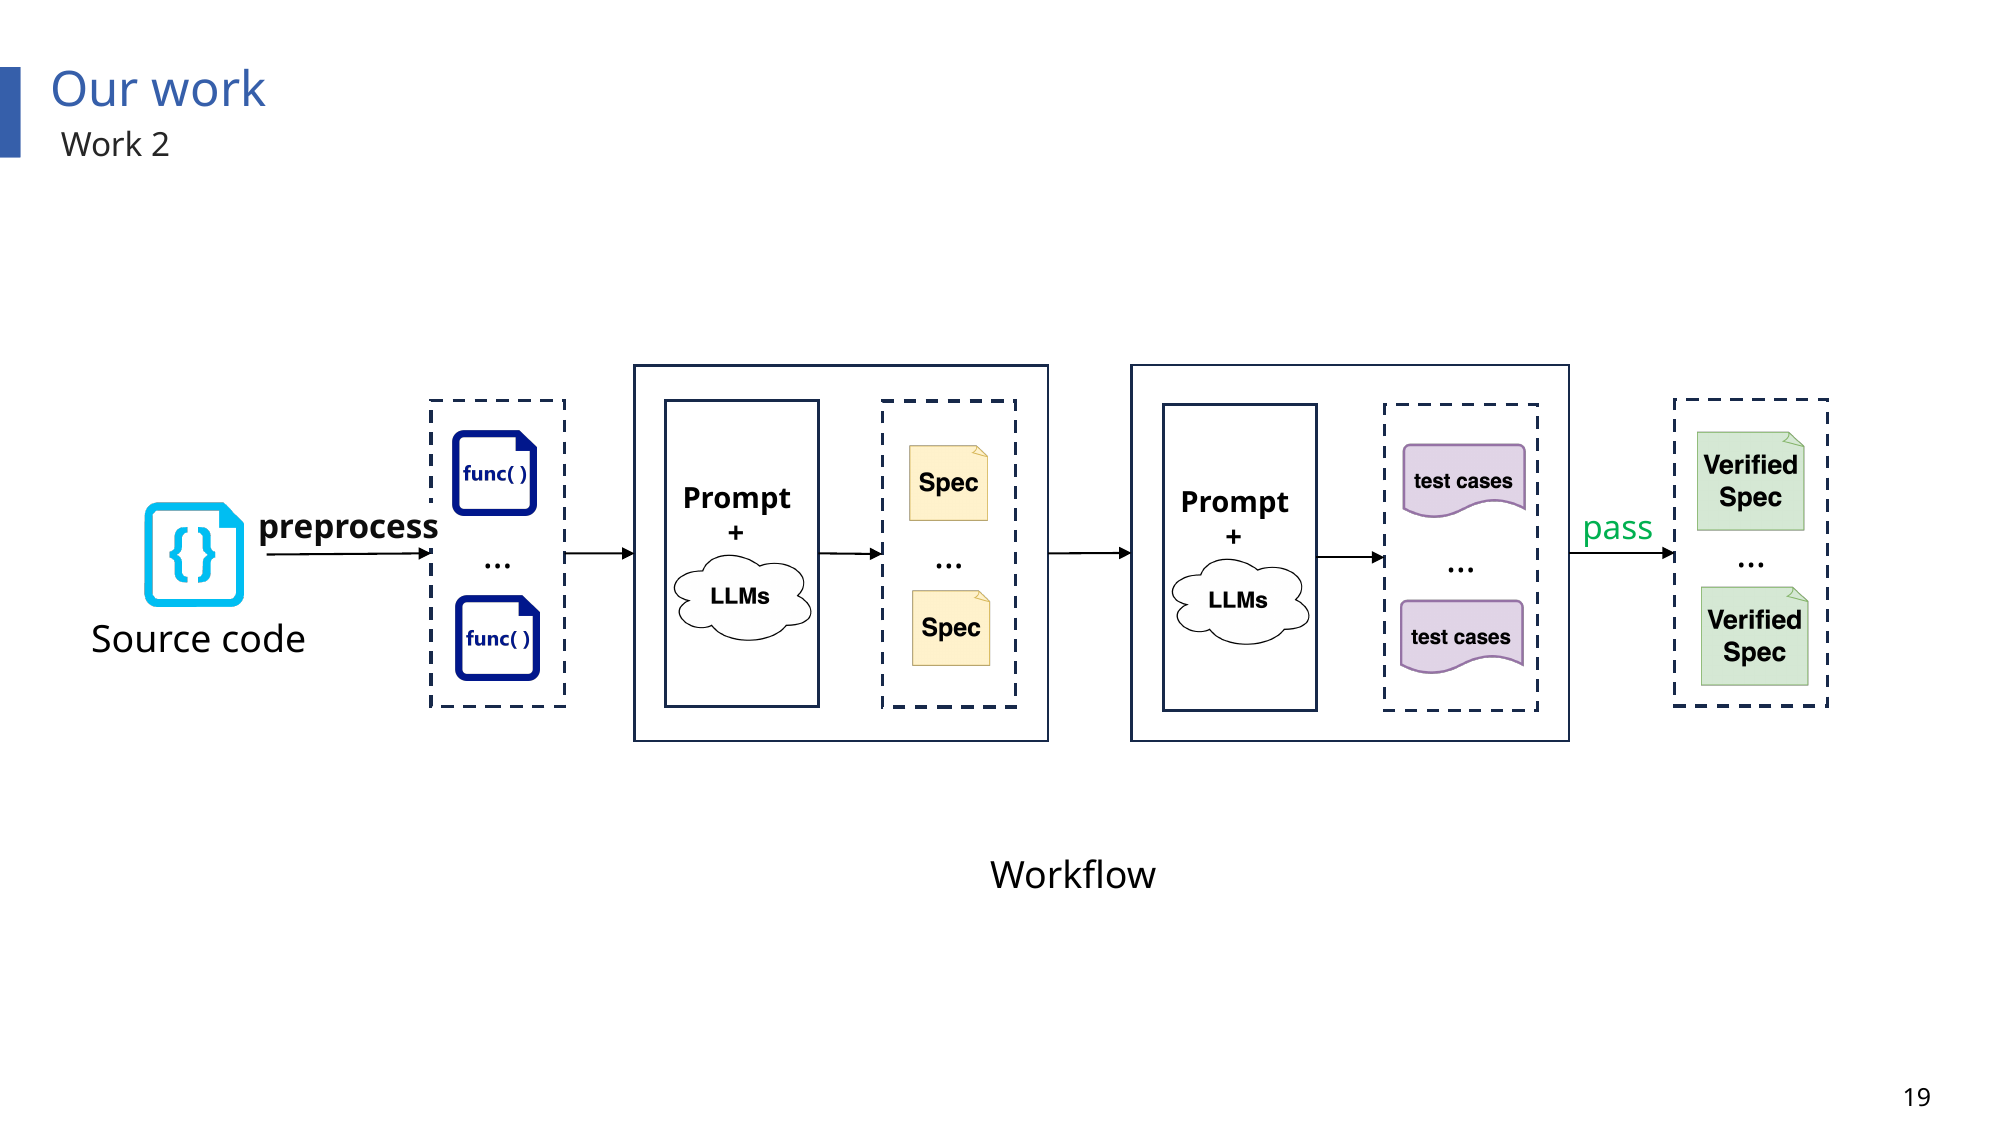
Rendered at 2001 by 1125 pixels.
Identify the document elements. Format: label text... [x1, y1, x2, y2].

text_box Workflow [975, 843, 1172, 904]
text_box … [430, 399, 566, 707]
text_box Source code [76, 607, 322, 668]
text_box preprocess [267, 497, 454, 553]
text_box … [1674, 399, 1829, 707]
picture [903, 581, 1000, 676]
text_box pass [1567, 498, 1669, 554]
text_box [633, 364, 1049, 742]
picture [446, 424, 543, 522]
picture [1387, 587, 1535, 686]
picture [1691, 577, 1819, 695]
picture [900, 436, 998, 530]
text_box [1130, 364, 1570, 742]
list Our work [35, 56, 295, 126]
text_box 19 [1887, 1073, 1946, 1119]
picture [651, 533, 830, 658]
picture [1390, 431, 1537, 530]
picture [122, 480, 267, 629]
list Work 2 [45, 120, 190, 174]
picture [1149, 537, 1328, 662]
picture [449, 589, 546, 687]
picture [1687, 422, 1815, 540]
